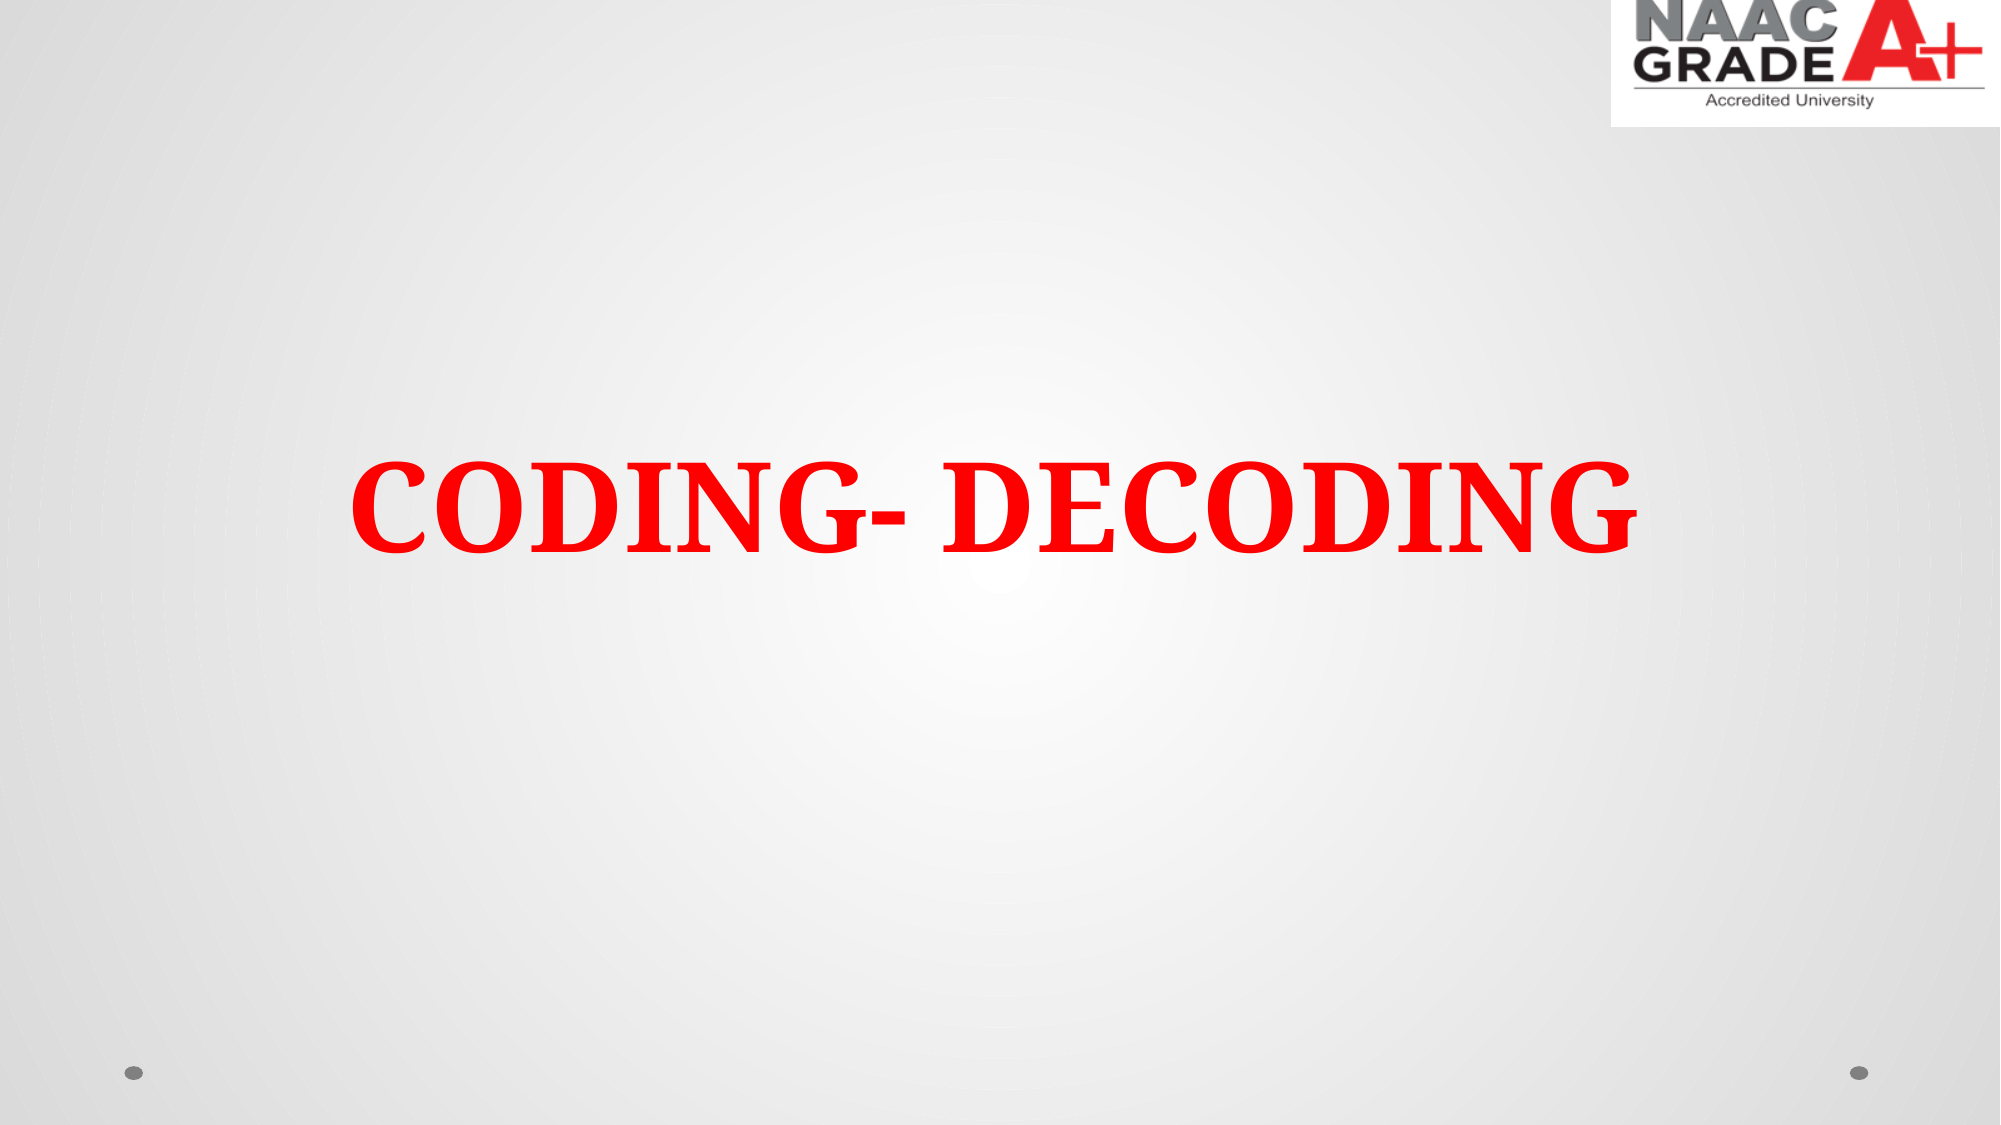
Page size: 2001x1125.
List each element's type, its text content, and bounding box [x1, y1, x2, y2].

picture [1610, 0, 2000, 127]
title CODING- DECODING [214, 126, 1774, 585]
